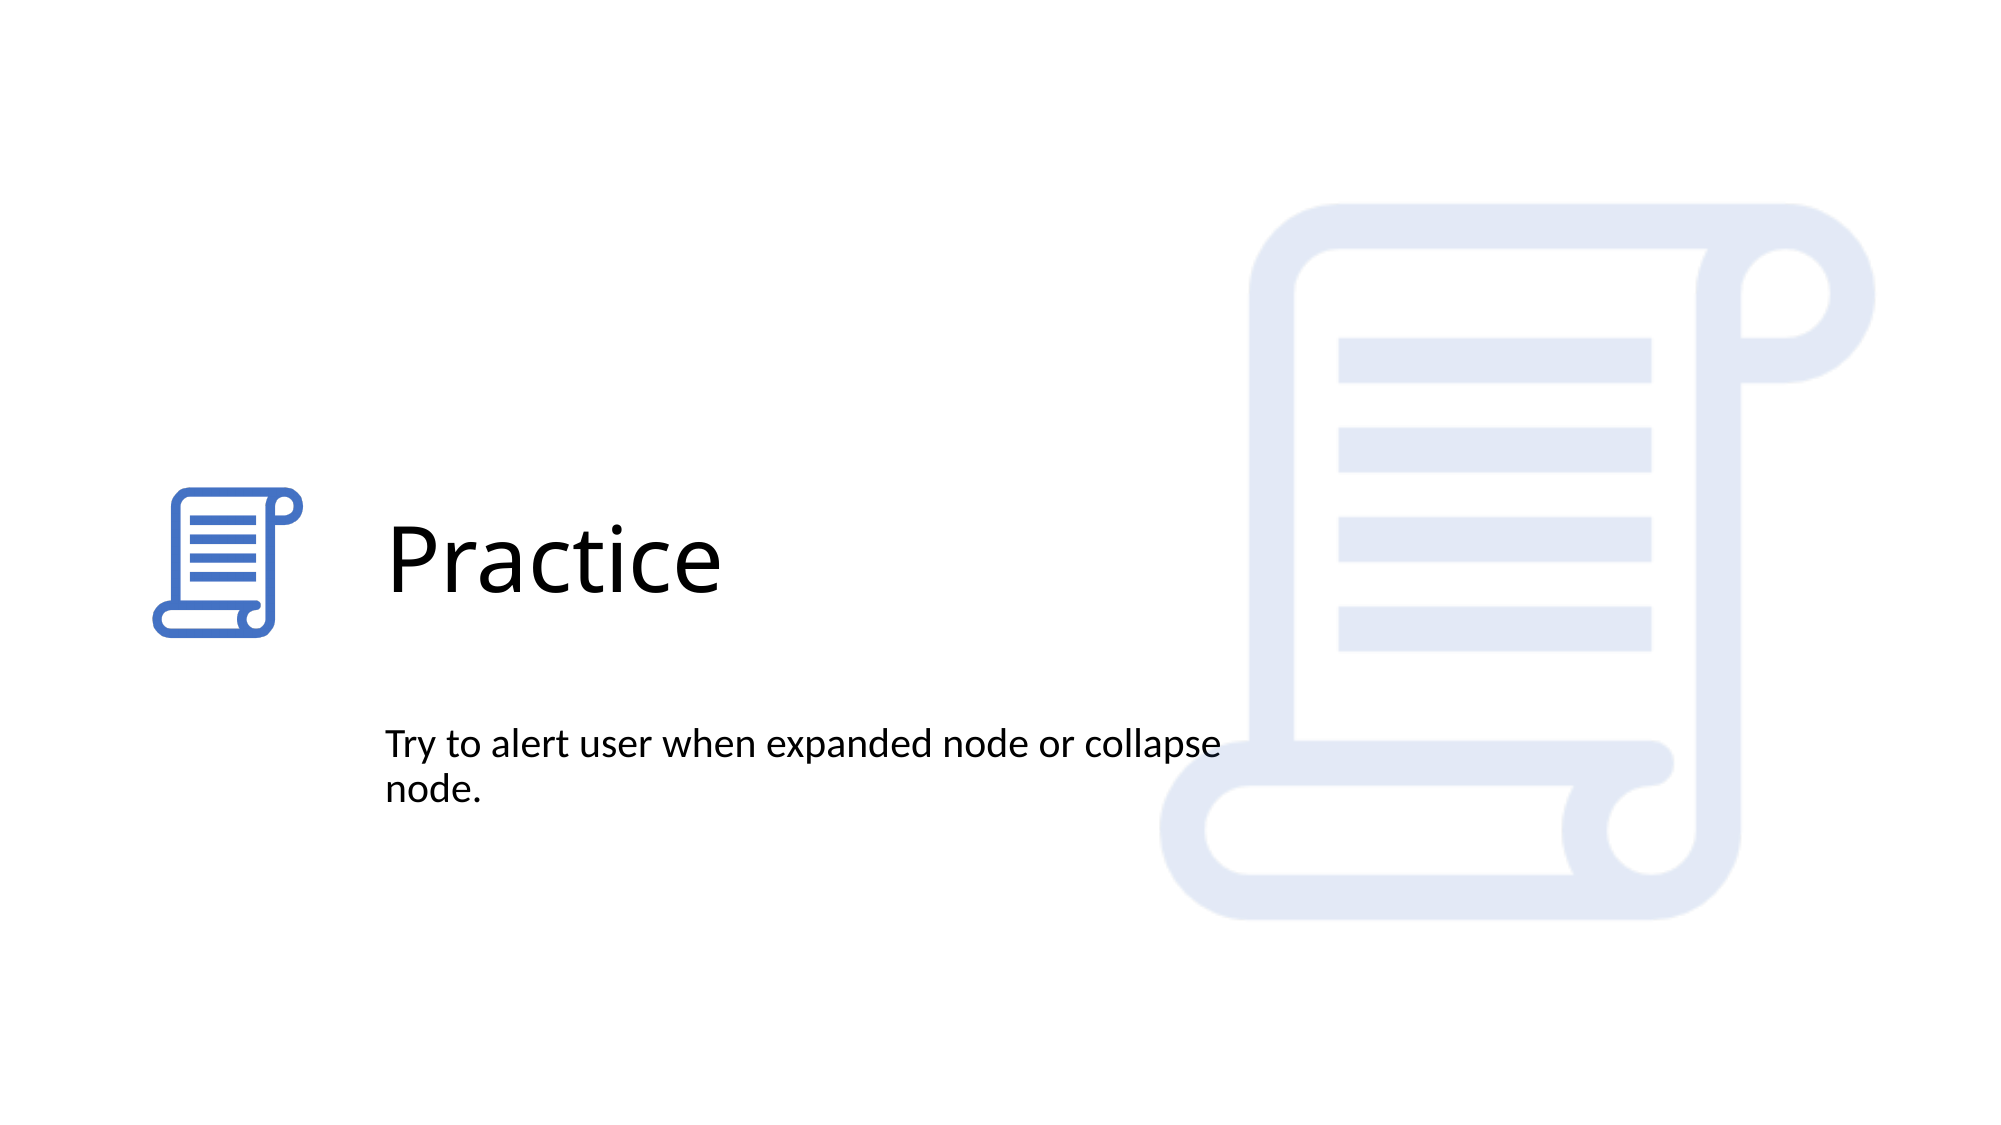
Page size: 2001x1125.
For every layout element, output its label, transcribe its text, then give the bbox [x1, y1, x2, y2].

picture [1089, 133, 1947, 992]
picture [137, 472, 318, 653]
title Practice [370, 441, 1089, 683]
list Try to alert user when expanded node or collapse node. [370, 714, 1089, 992]
